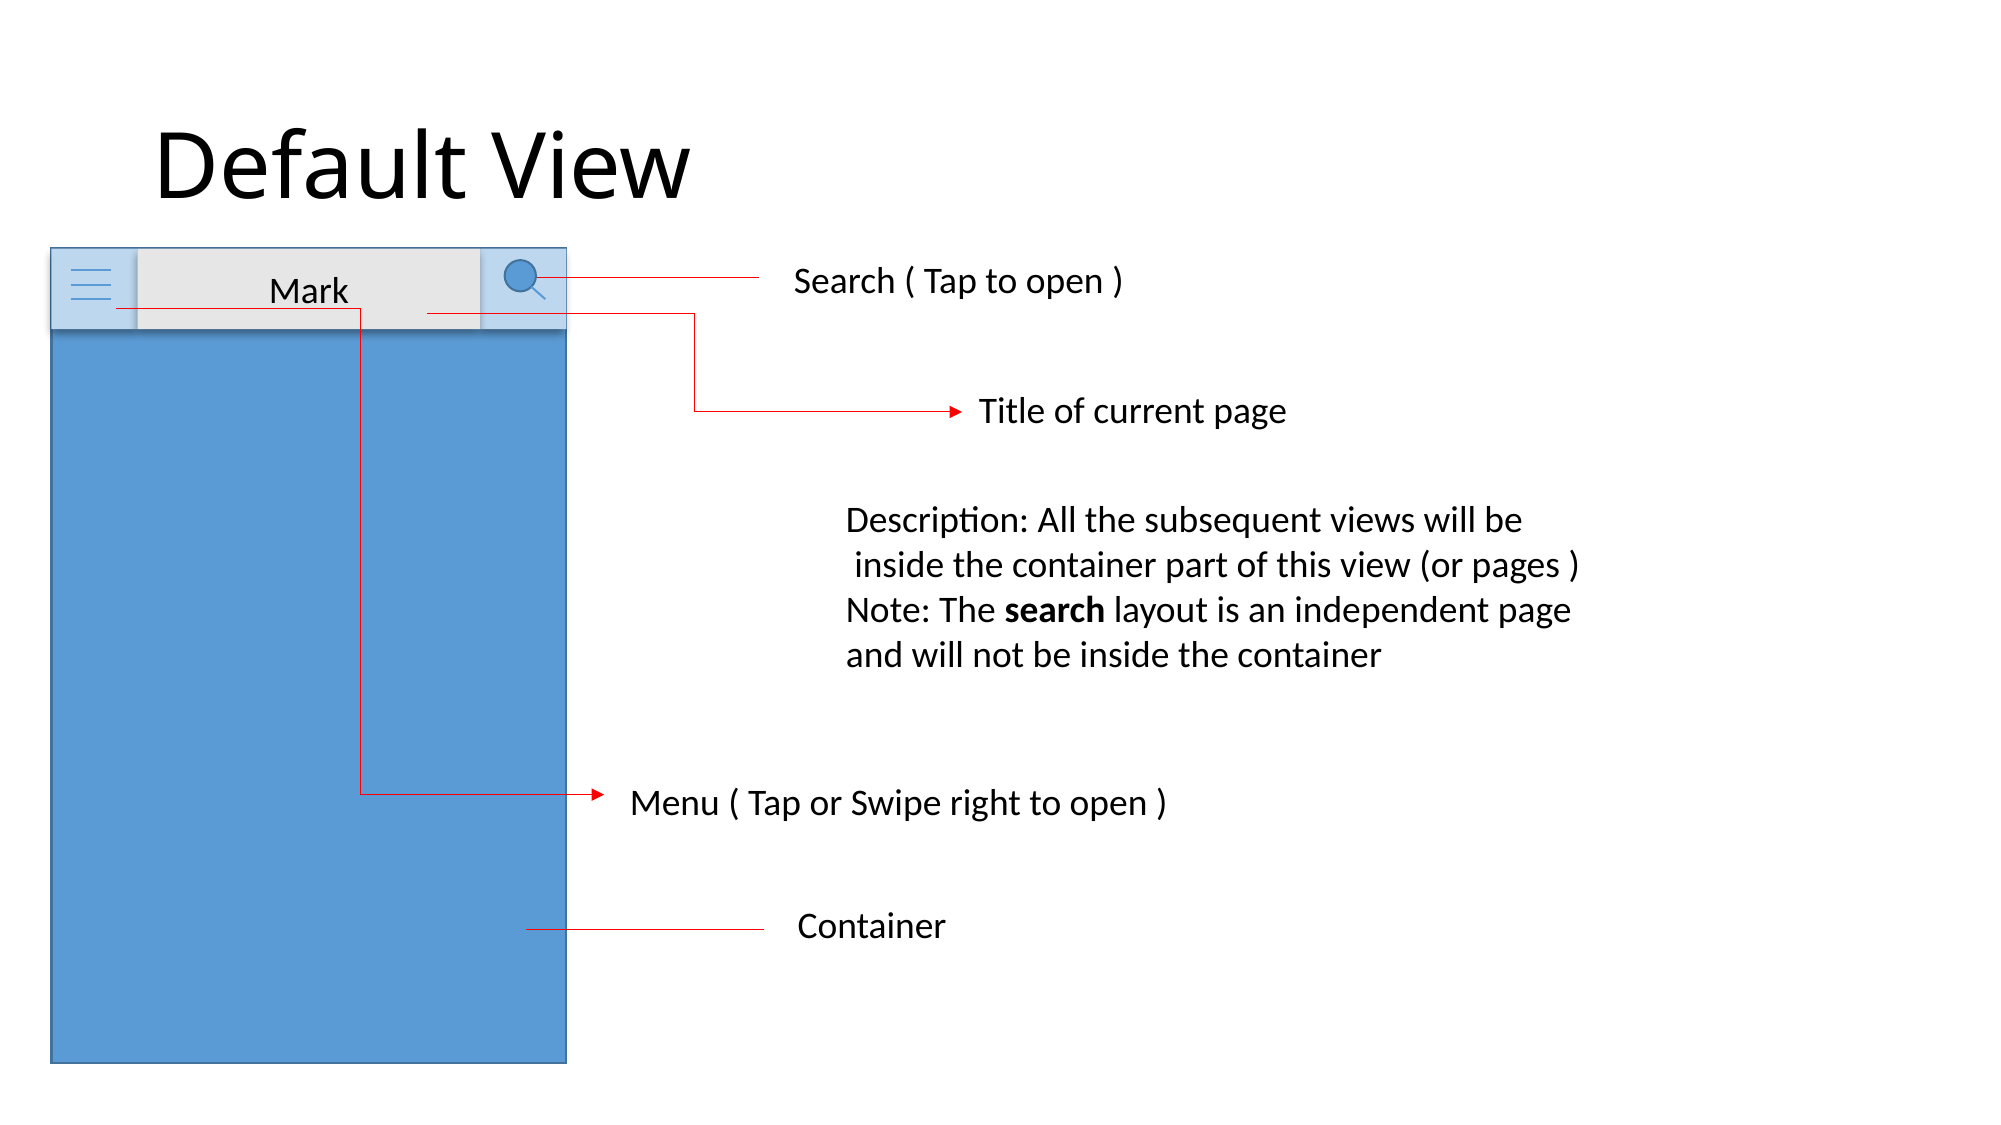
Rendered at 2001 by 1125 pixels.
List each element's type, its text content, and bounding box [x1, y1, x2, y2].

text_box Menu ( Tap or Swipe right to open ) [615, 770, 1183, 831]
text_box Description: All the subsequent views will be inside the container part of this view (or pages ) Note: The search layout is an independent page and will not be inside the container [831, 487, 1596, 683]
text_box [50, 339, 567, 1064]
text_box [50, 247, 136, 330]
title Default View [137, 59, 1863, 278]
text_box Search ( Tap to open ) [779, 248, 1139, 309]
text_box [503, 259, 537, 293]
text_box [426, 313, 963, 412]
text_box [481, 247, 567, 308]
text_box Title of current page [964, 378, 1303, 439]
text_box Mark [136, 247, 481, 308]
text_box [116, 308, 605, 795]
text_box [531, 286, 546, 300]
text_box Container [782, 893, 962, 954]
